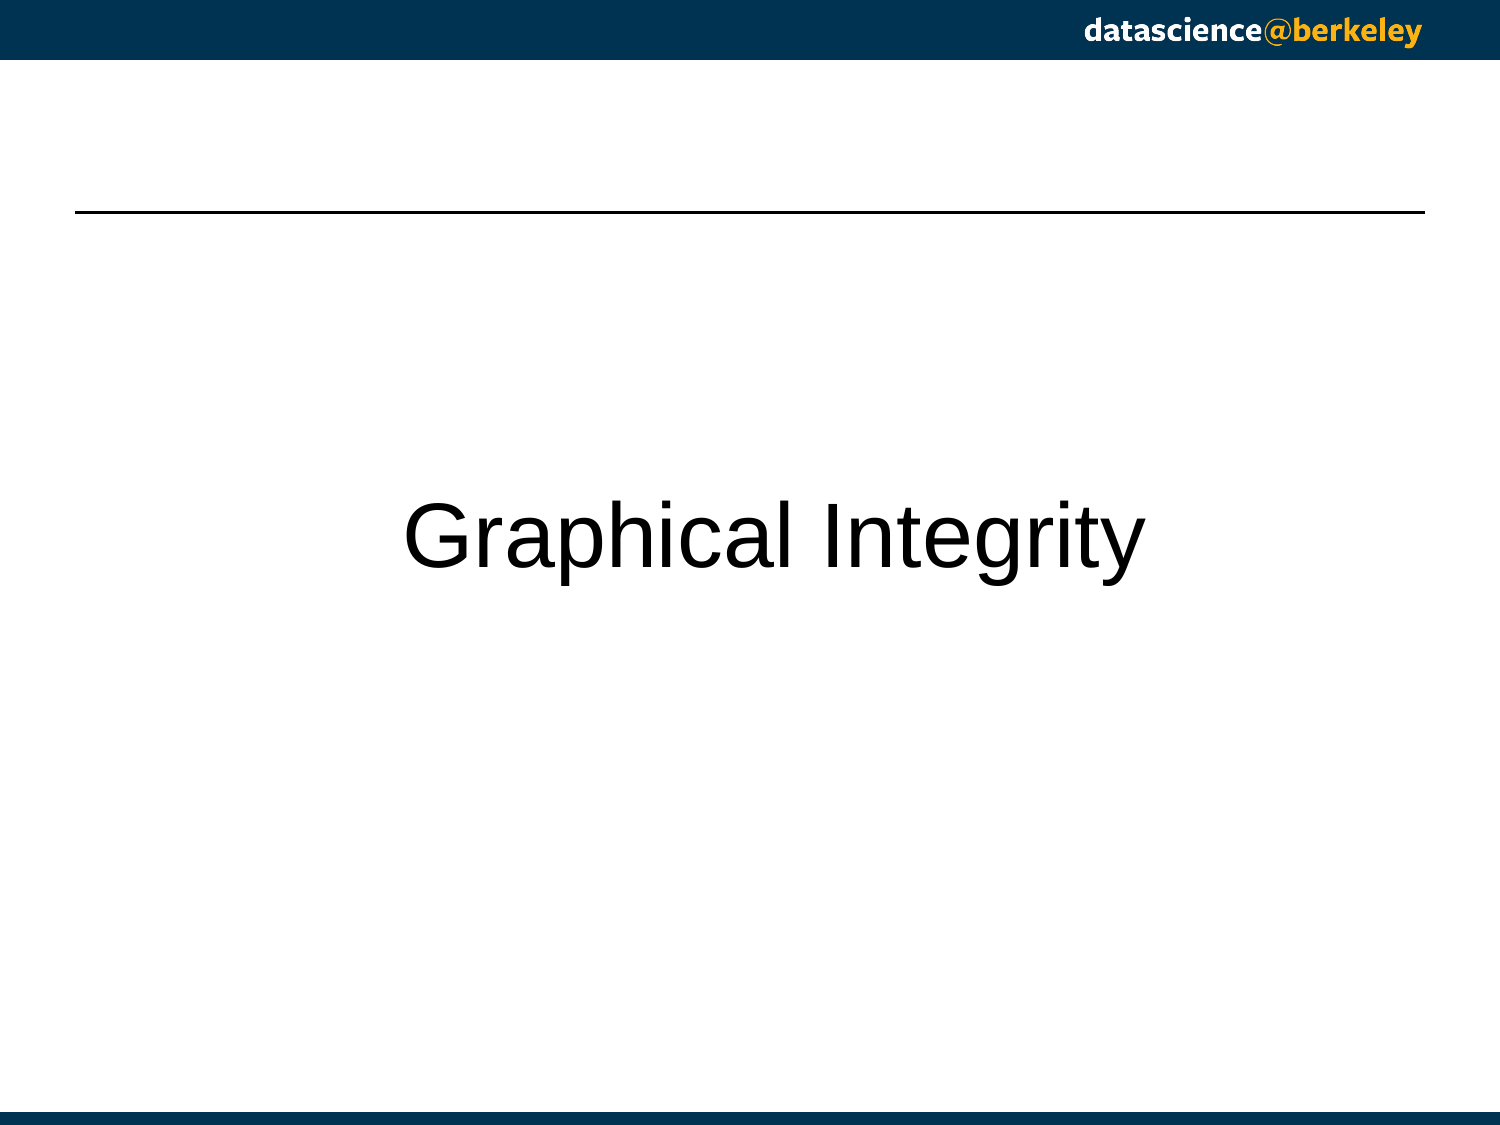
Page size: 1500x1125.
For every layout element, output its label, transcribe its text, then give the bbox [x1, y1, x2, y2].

picture [1079, 10, 1431, 52]
title Graphical Integrity [99, 437, 1450, 625]
